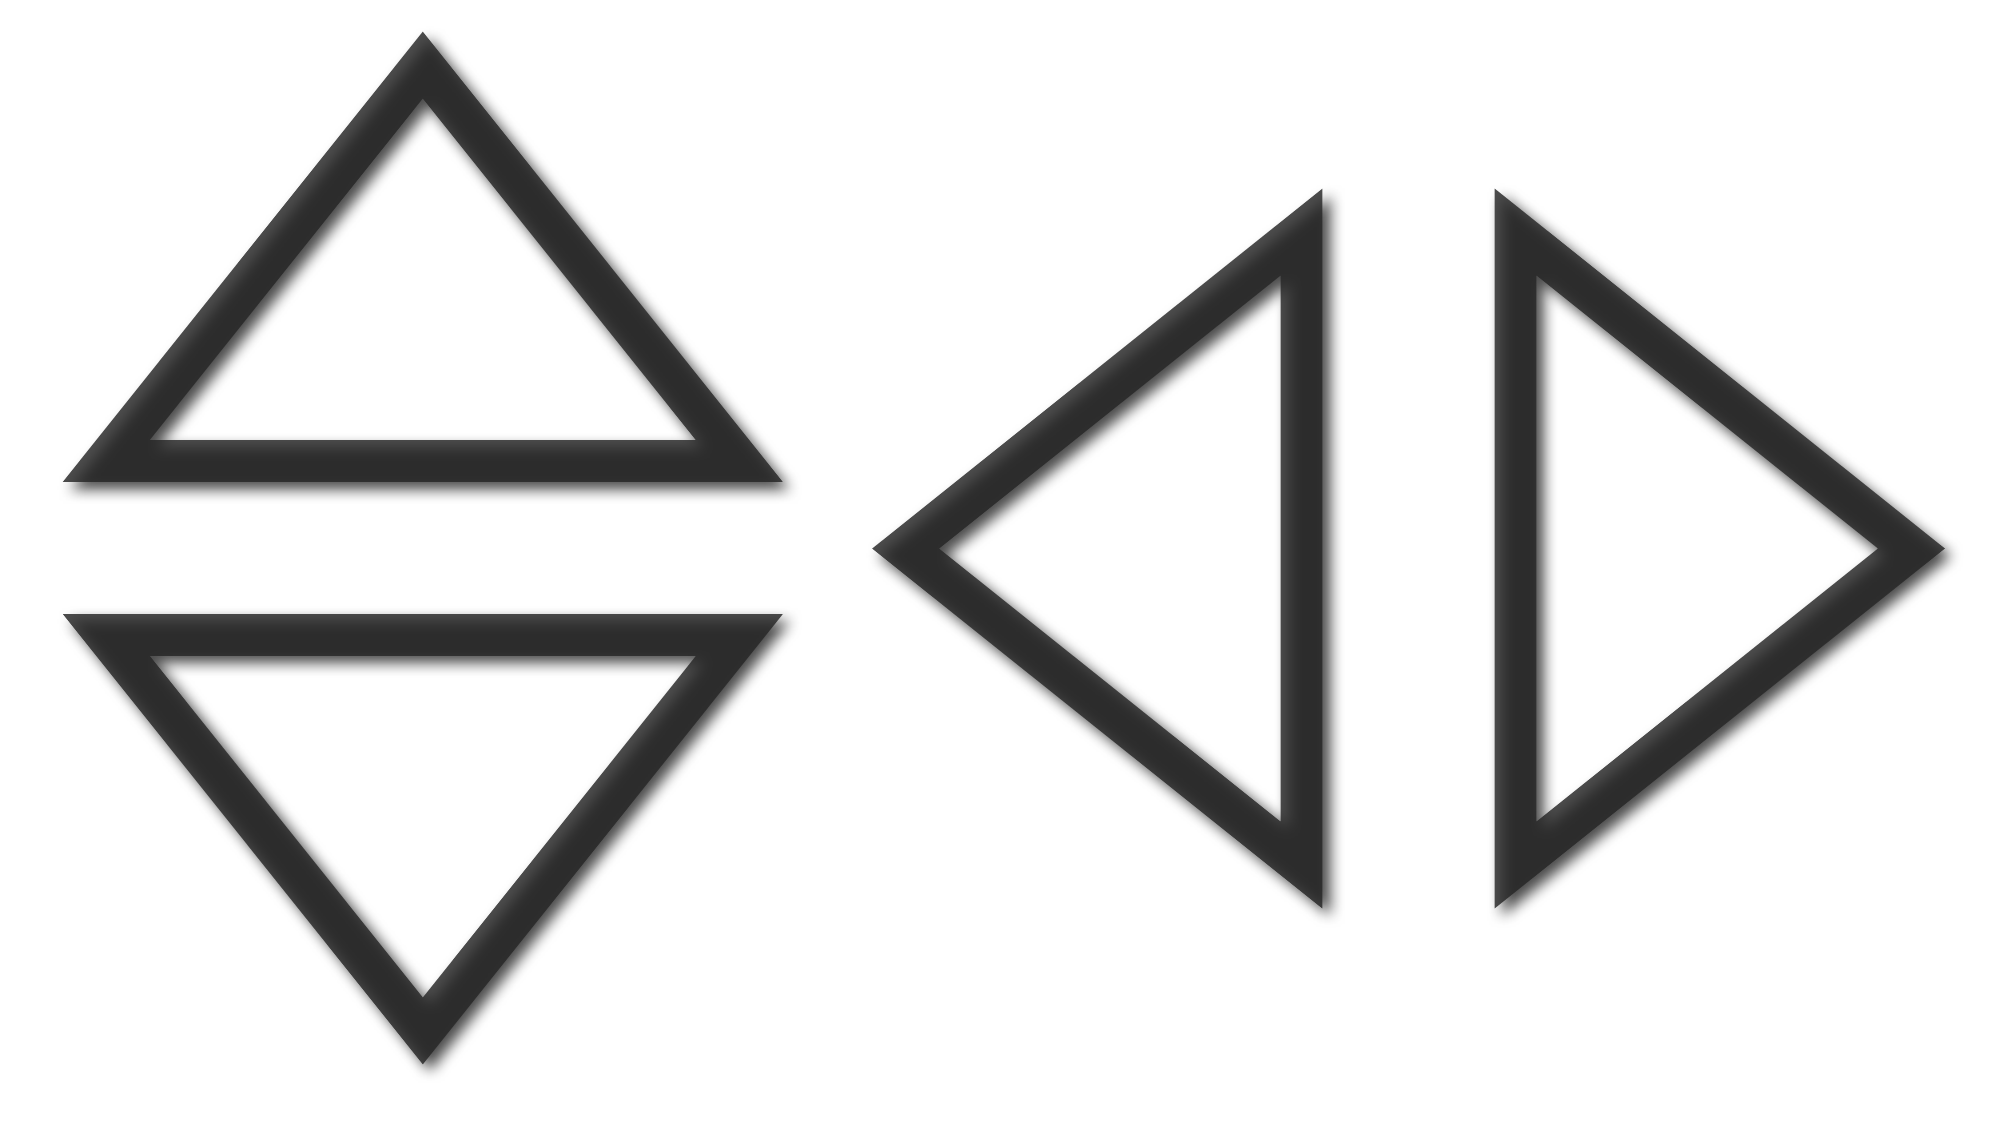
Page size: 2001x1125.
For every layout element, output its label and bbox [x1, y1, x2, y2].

text_box [104, 634, 742, 1033]
text_box [903, 229, 1303, 868]
text_box [104, 63, 742, 462]
text_box [1514, 229, 1914, 868]
